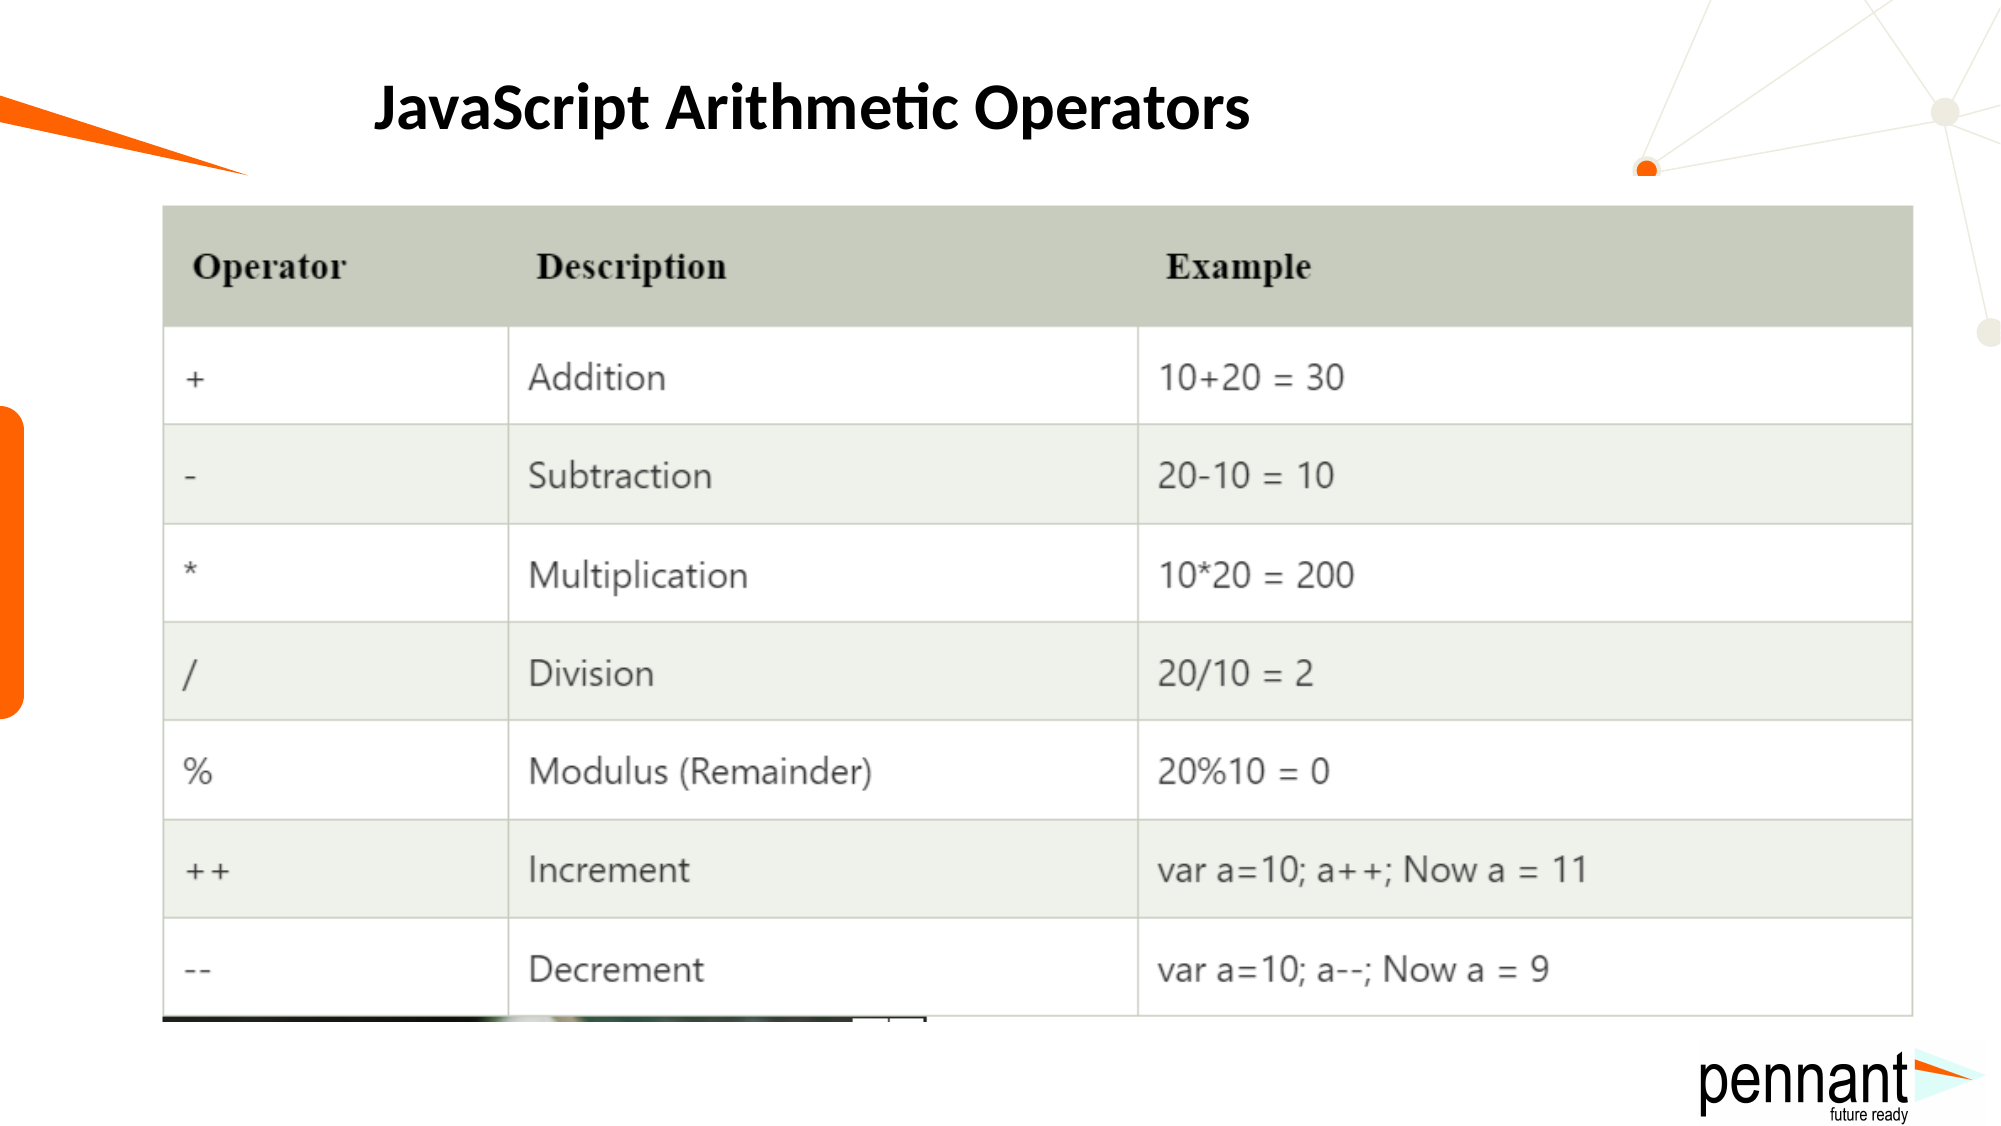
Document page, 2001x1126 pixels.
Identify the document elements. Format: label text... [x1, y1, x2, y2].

title JavaScript Arithmetic Operators [359, 57, 1560, 151]
picture [1697, 1040, 1986, 1126]
picture [146, 176, 1923, 1022]
